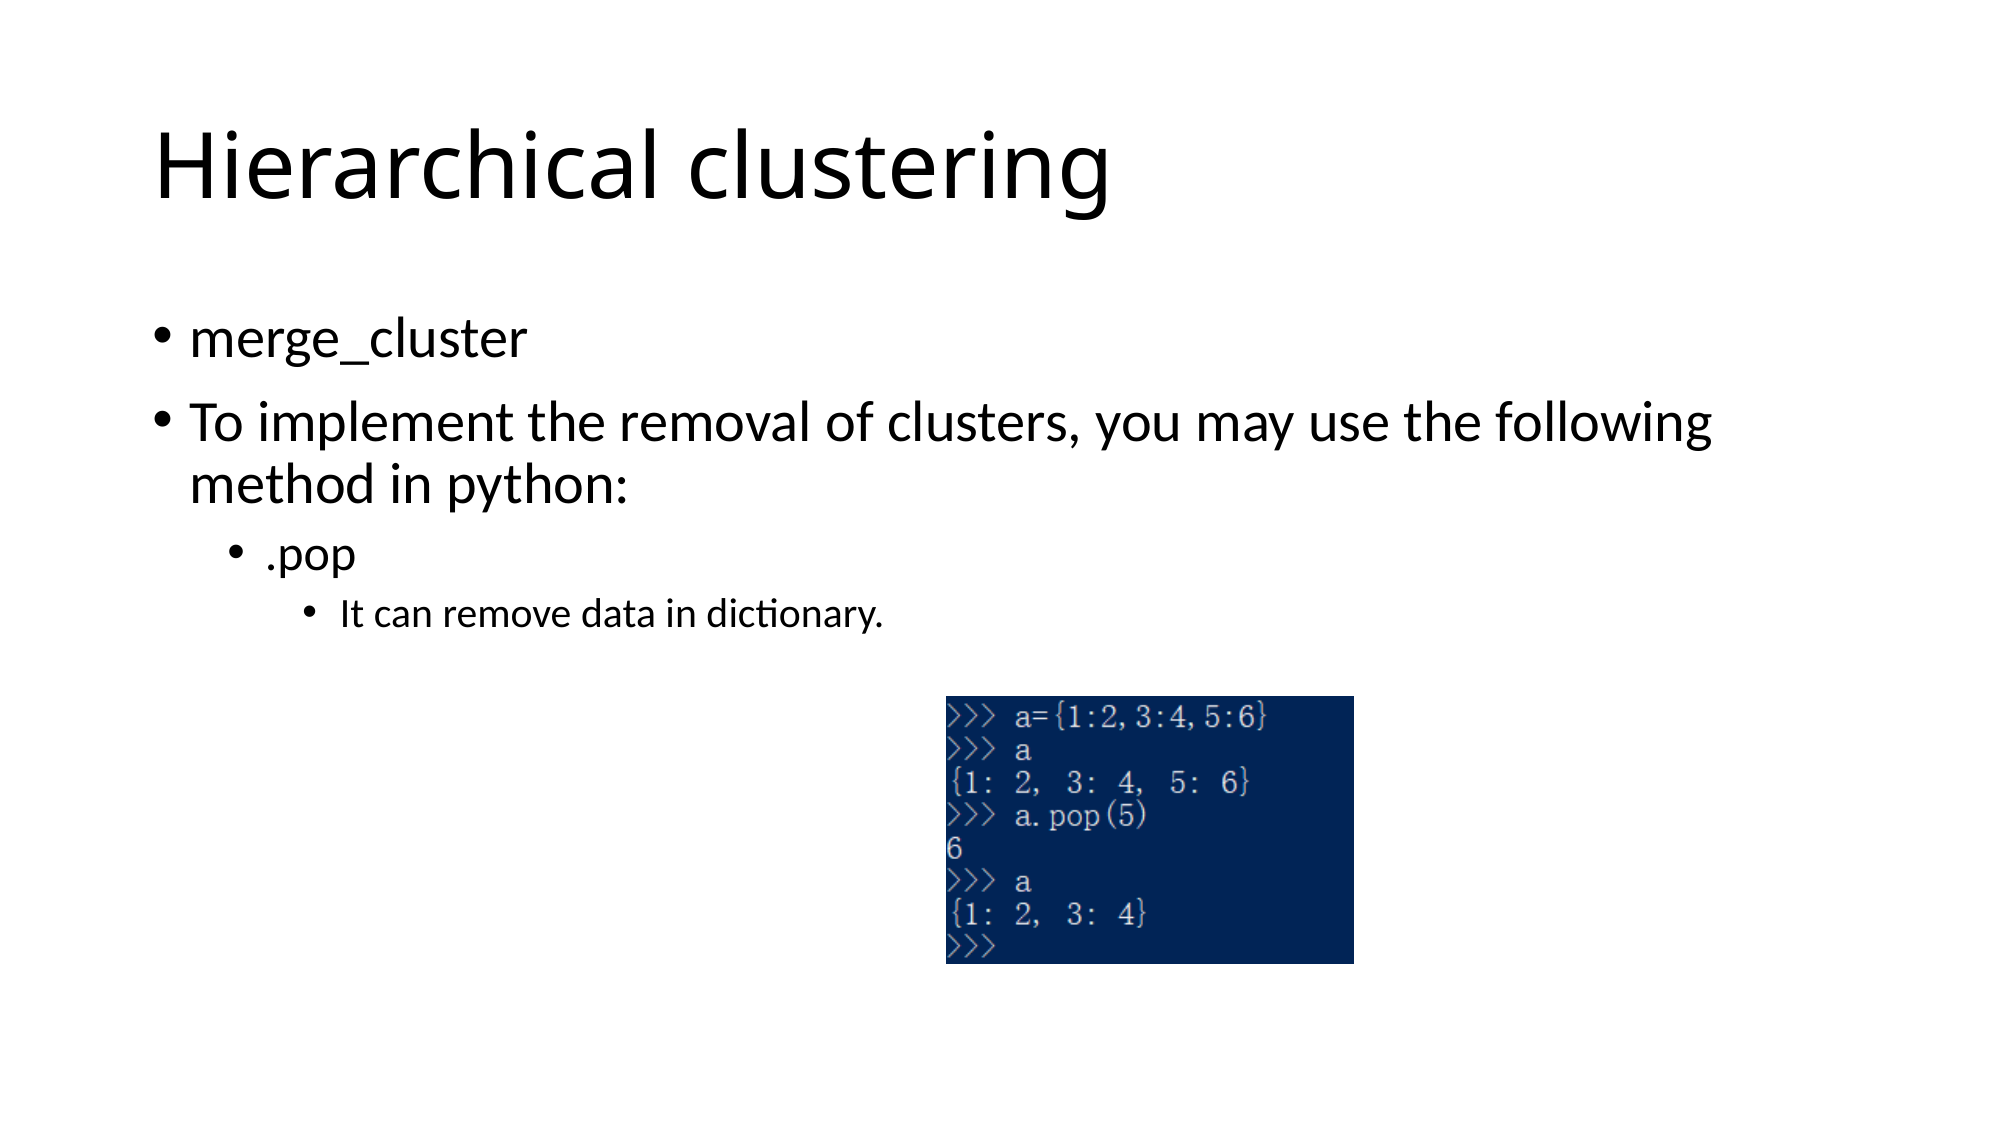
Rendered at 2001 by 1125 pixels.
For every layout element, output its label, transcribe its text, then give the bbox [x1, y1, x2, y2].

picture [946, 695, 1354, 964]
title Hierarchical clustering [137, 59, 1863, 278]
list merge_cluster To implement the removal of clusters, you may use the following method in python: .pop It can remove data in dictionary. [137, 299, 1863, 1014]
